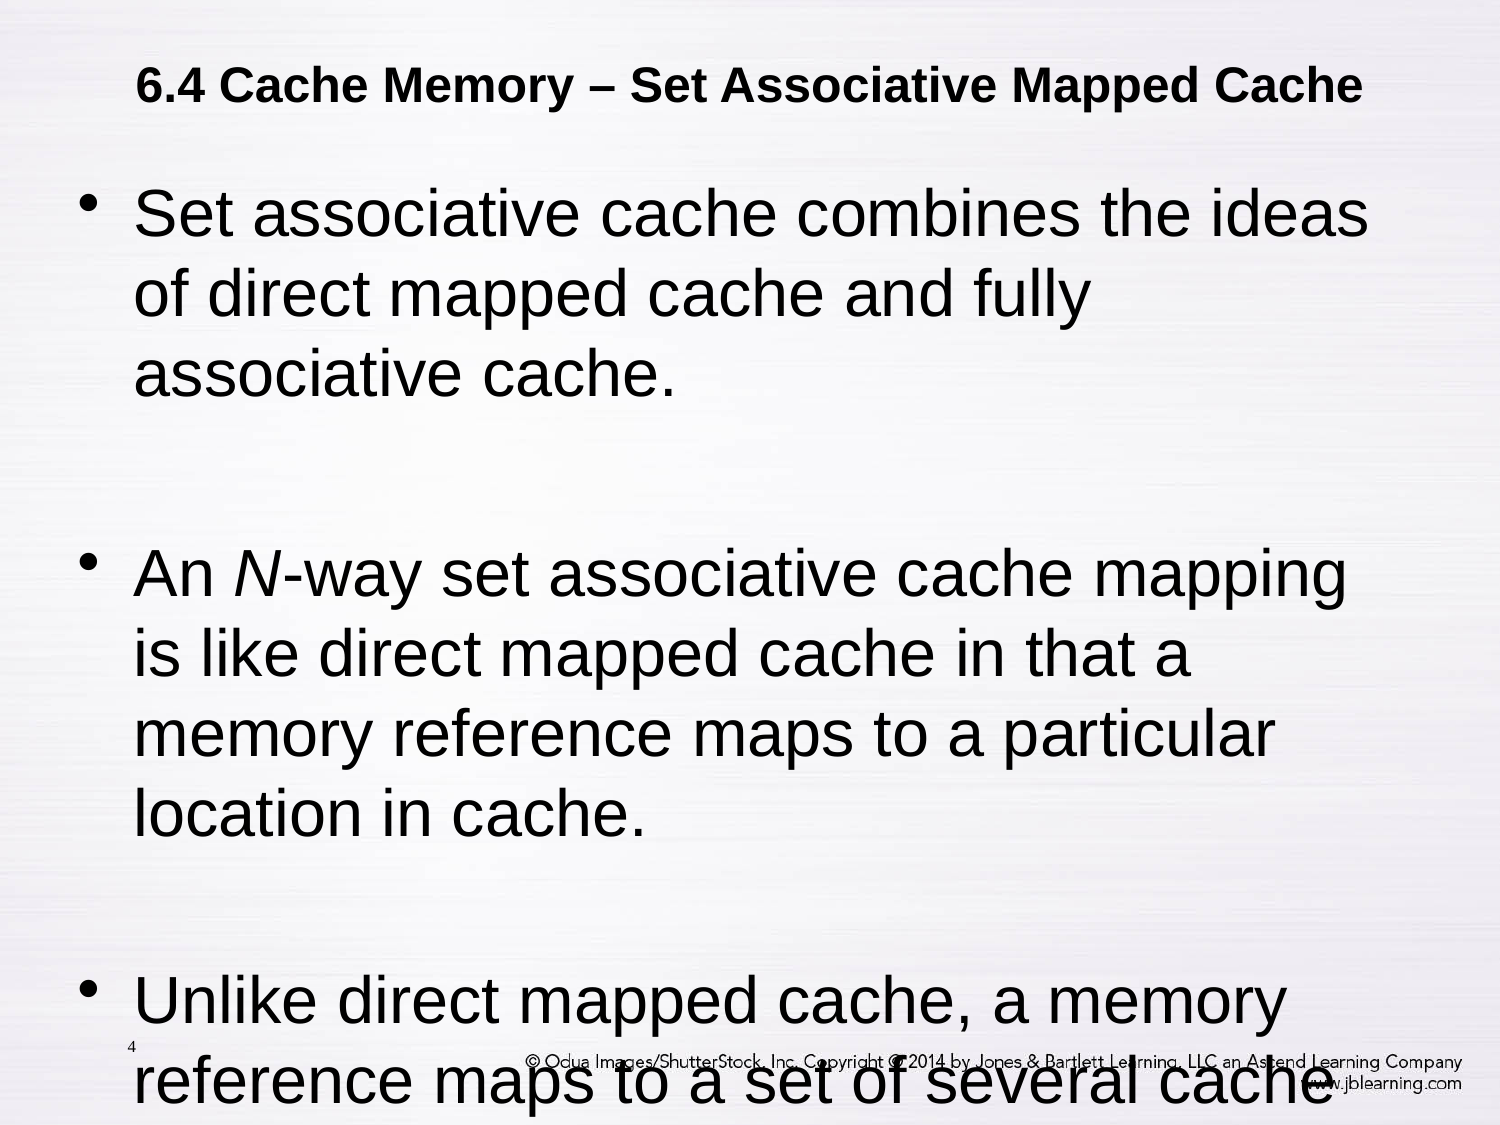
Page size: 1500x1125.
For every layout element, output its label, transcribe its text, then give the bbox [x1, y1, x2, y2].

slide_number 4 [112, 1025, 425, 1100]
picture [0, 0, 1500, 1125]
list Set associative cache combines the ideas of direct mapped cache and fully associative cache. An N-way set associative cache mapping is like direct mapped cache in that a memory reference maps to a particular location in cache. Unlike direct mapped cache, a memory reference maps to a set of several cache blocks, similar to the way in which fully associative cache works. Instead of mapping anywhere in the entire cache, a memory reference can map only to the subset of cache slots. [62, 162, 1425, 938]
title 6.4 Cache Memory – Set Associative Mapped Cache [75, 37, 1425, 128]
